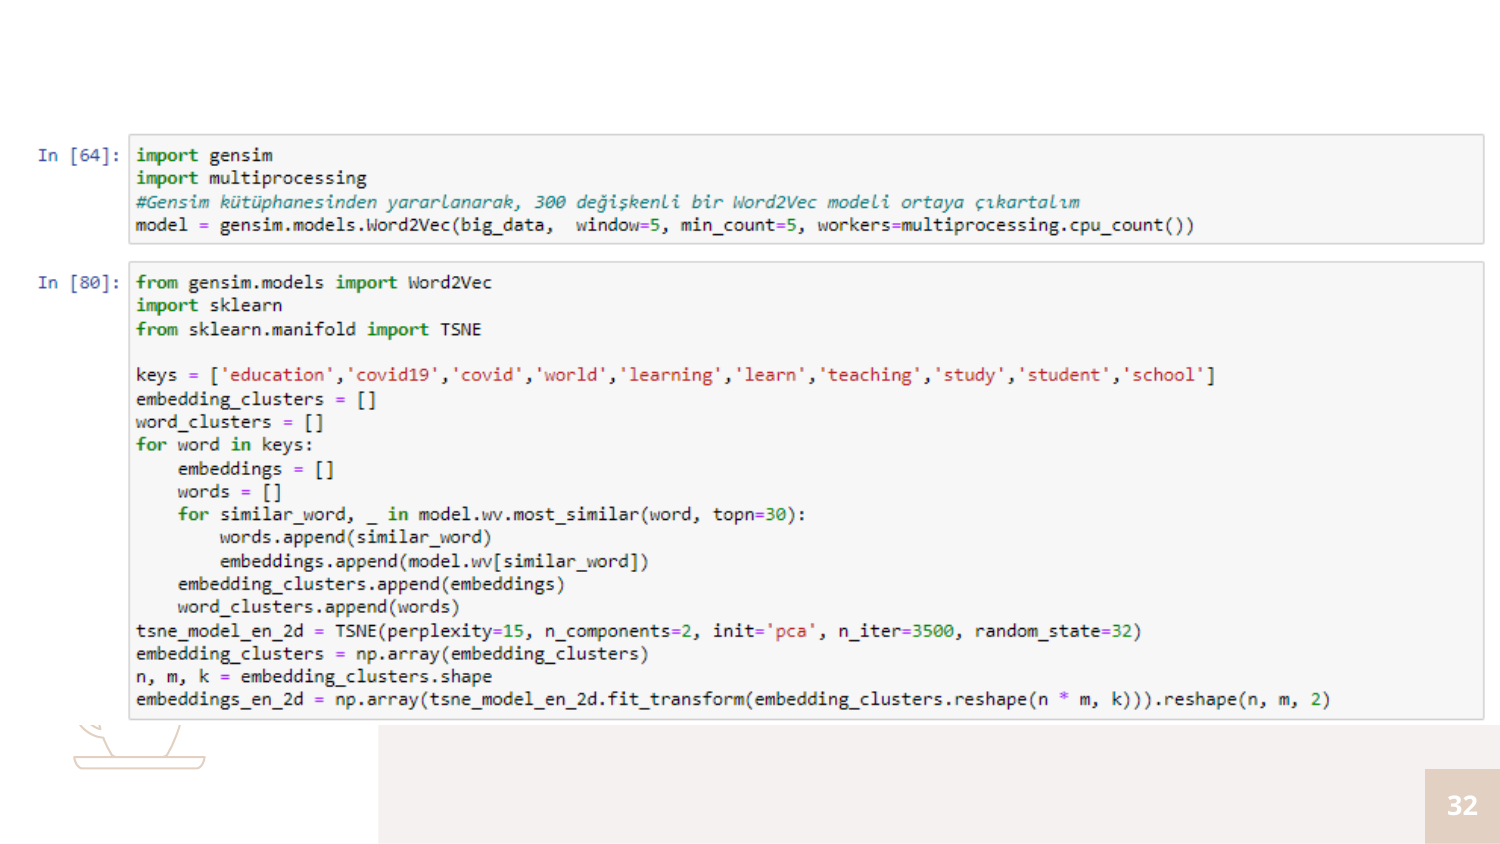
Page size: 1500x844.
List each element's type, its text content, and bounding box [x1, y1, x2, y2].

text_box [74, 733, 205, 769]
picture [0, 118, 1500, 725]
slide_number 32 [1425, 769, 1500, 844]
